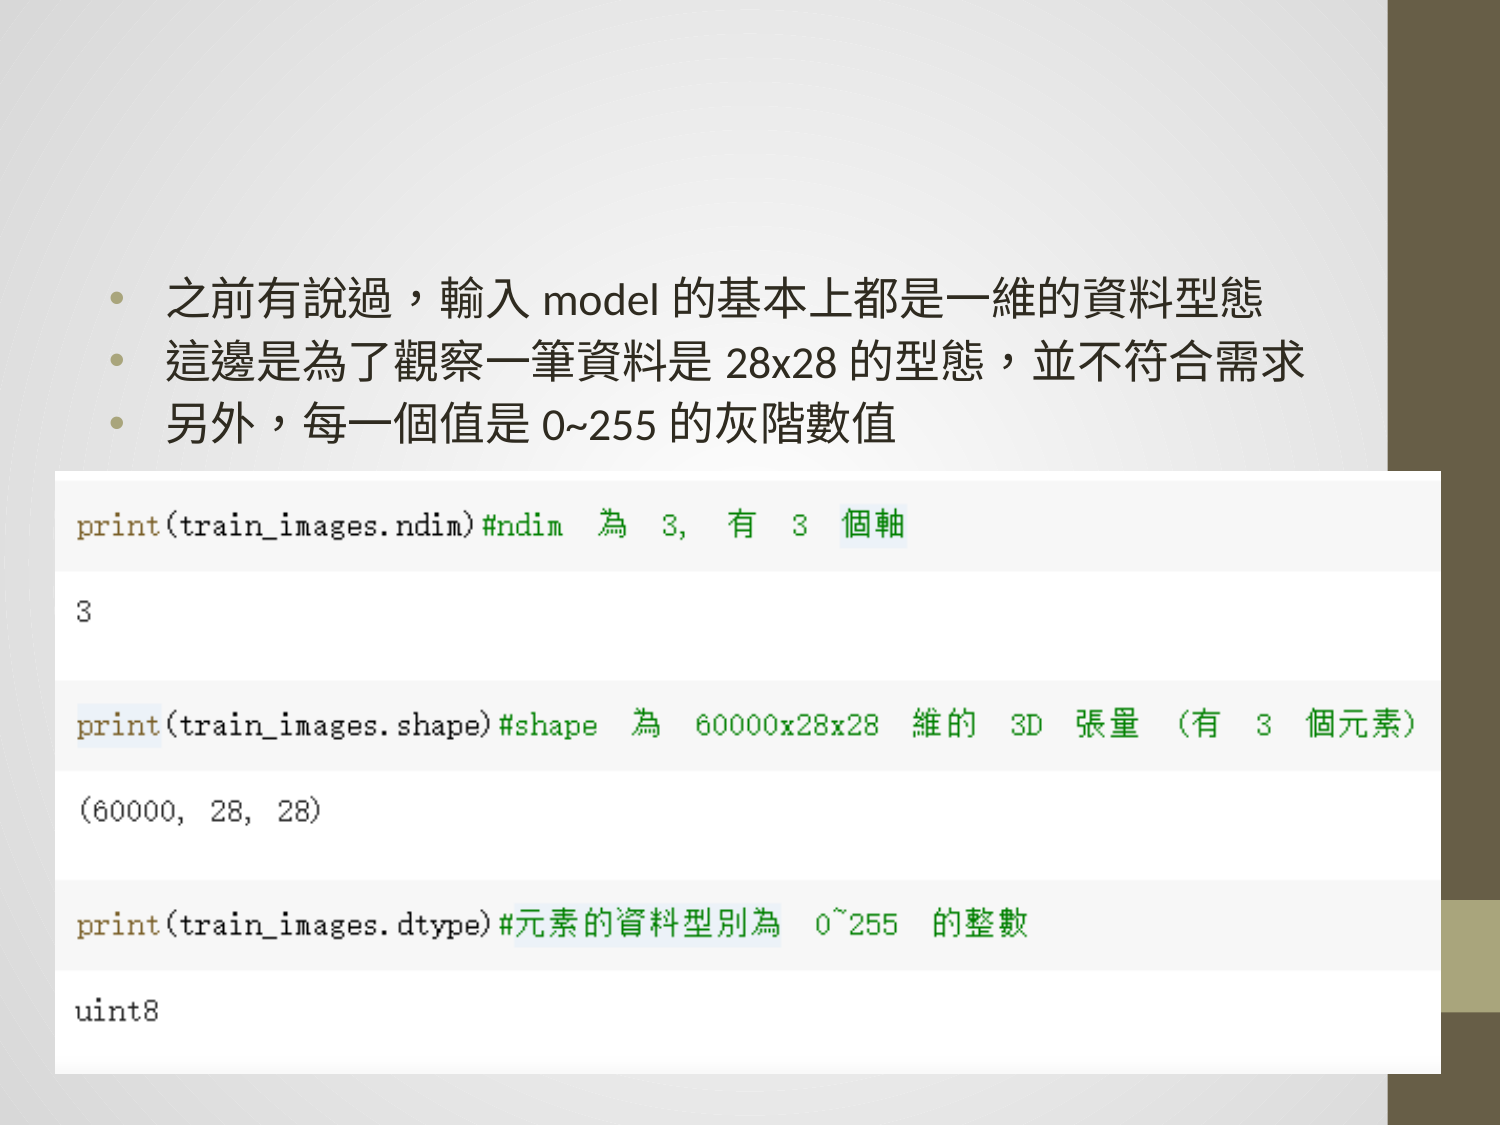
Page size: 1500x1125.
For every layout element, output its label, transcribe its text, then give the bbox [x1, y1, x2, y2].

list 之前有說過，輸入model的基本上都是一維的資料型態 這邊是為了觀察一筆資料是28x28的型態，並不符合需求 另外，每一個值是0~255的灰階數值 [75, 262, 1325, 470]
picture [55, 471, 1441, 1075]
